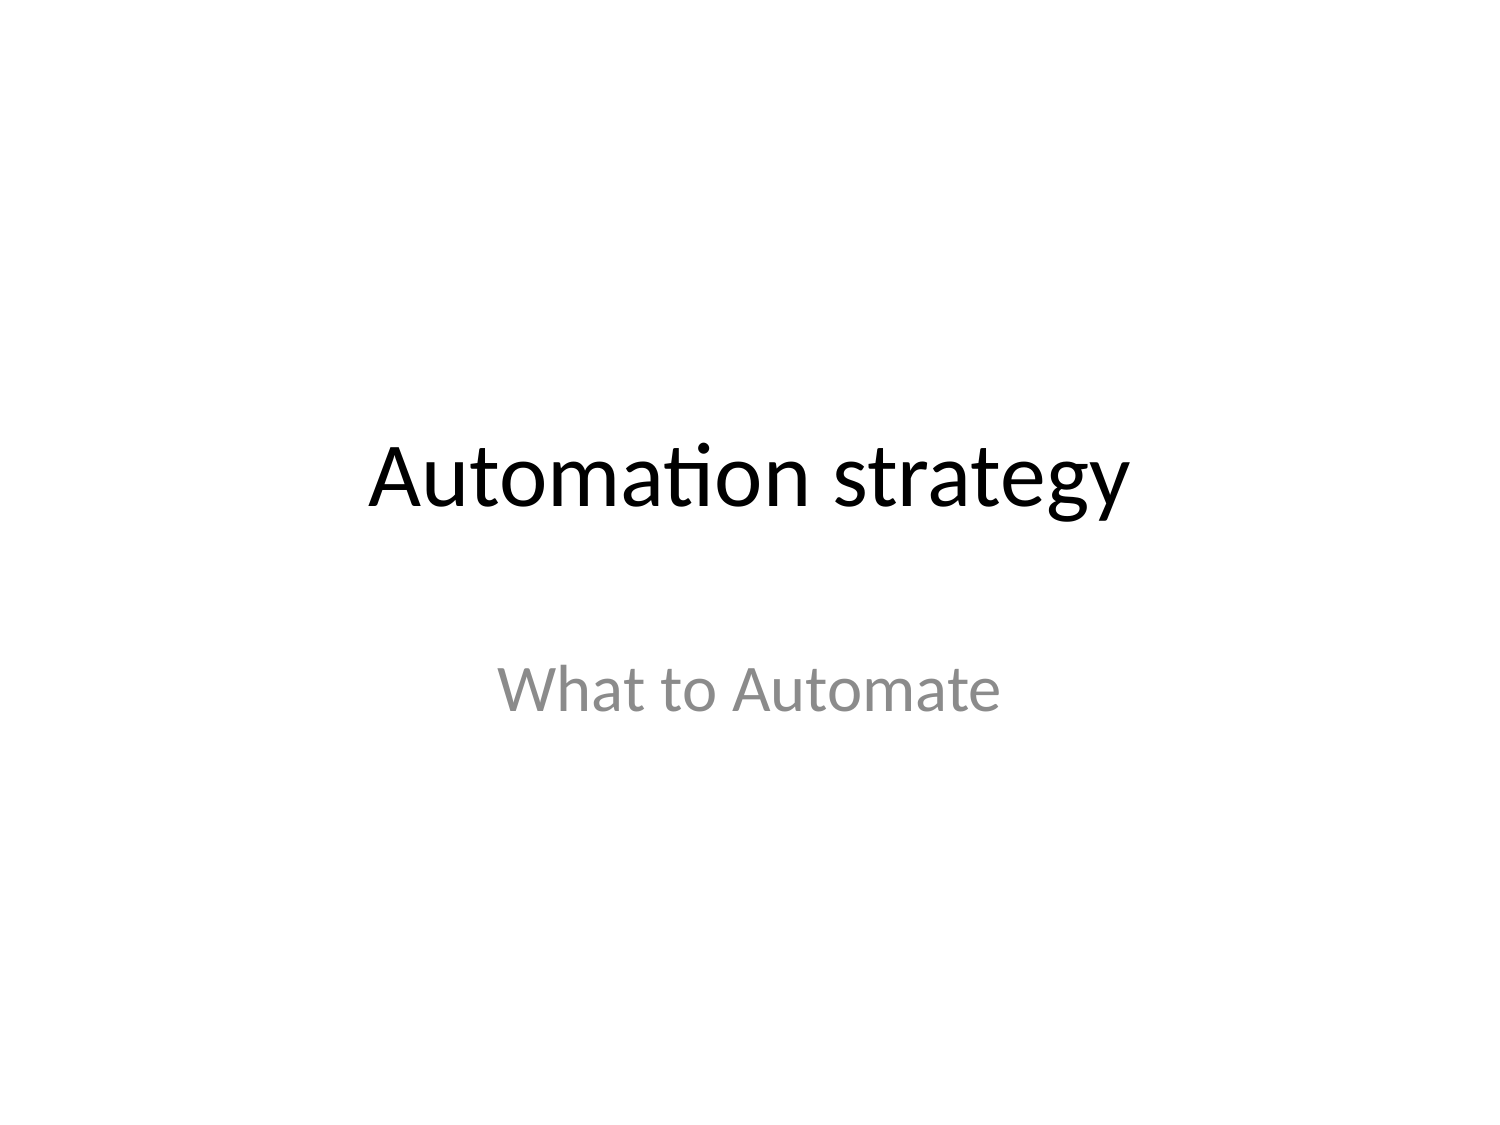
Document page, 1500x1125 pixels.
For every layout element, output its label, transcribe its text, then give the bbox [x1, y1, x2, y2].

title Automation strategy [112, 349, 1388, 591]
subtitle What to Automate [225, 637, 1275, 925]
